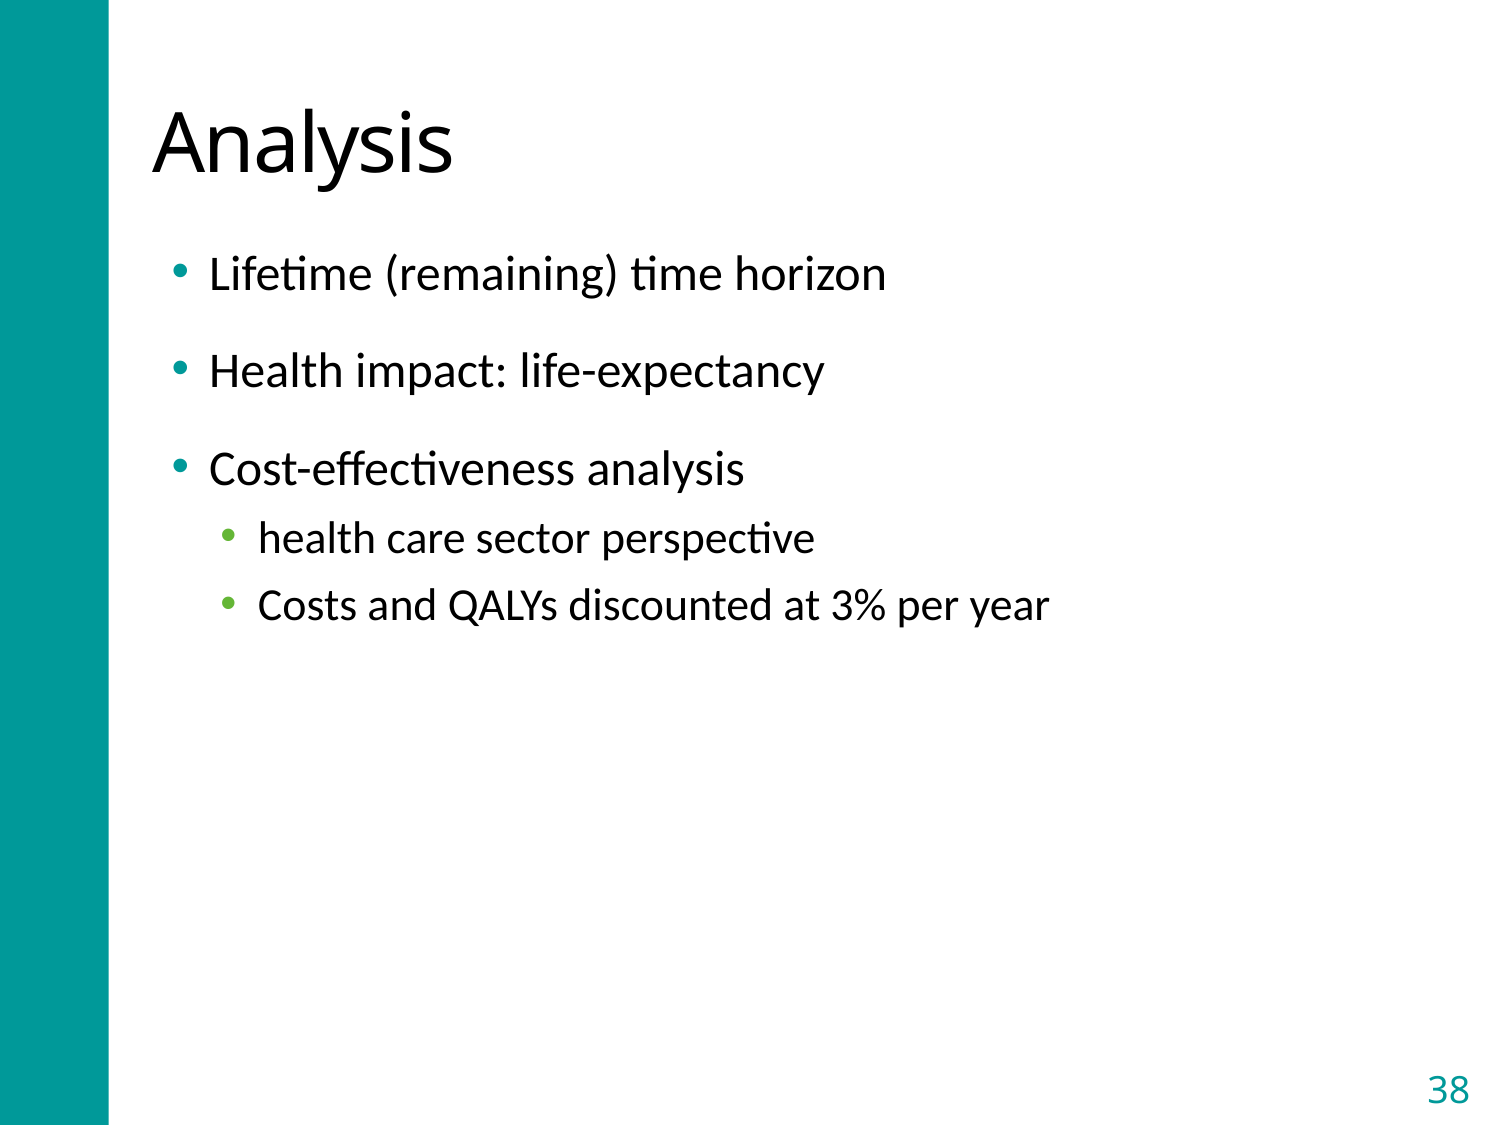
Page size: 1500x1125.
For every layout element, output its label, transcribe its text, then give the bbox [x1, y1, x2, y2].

title Analysis [137, 45, 1388, 232]
slide_number 38 [1402, 1057, 1496, 1125]
list Lifetime (remaining) time horizon Health impact: life-expectancy Cost-effectiveness analysis health care sector perspective Costs and QALYs discounted at 3% per year [137, 232, 1388, 1050]
